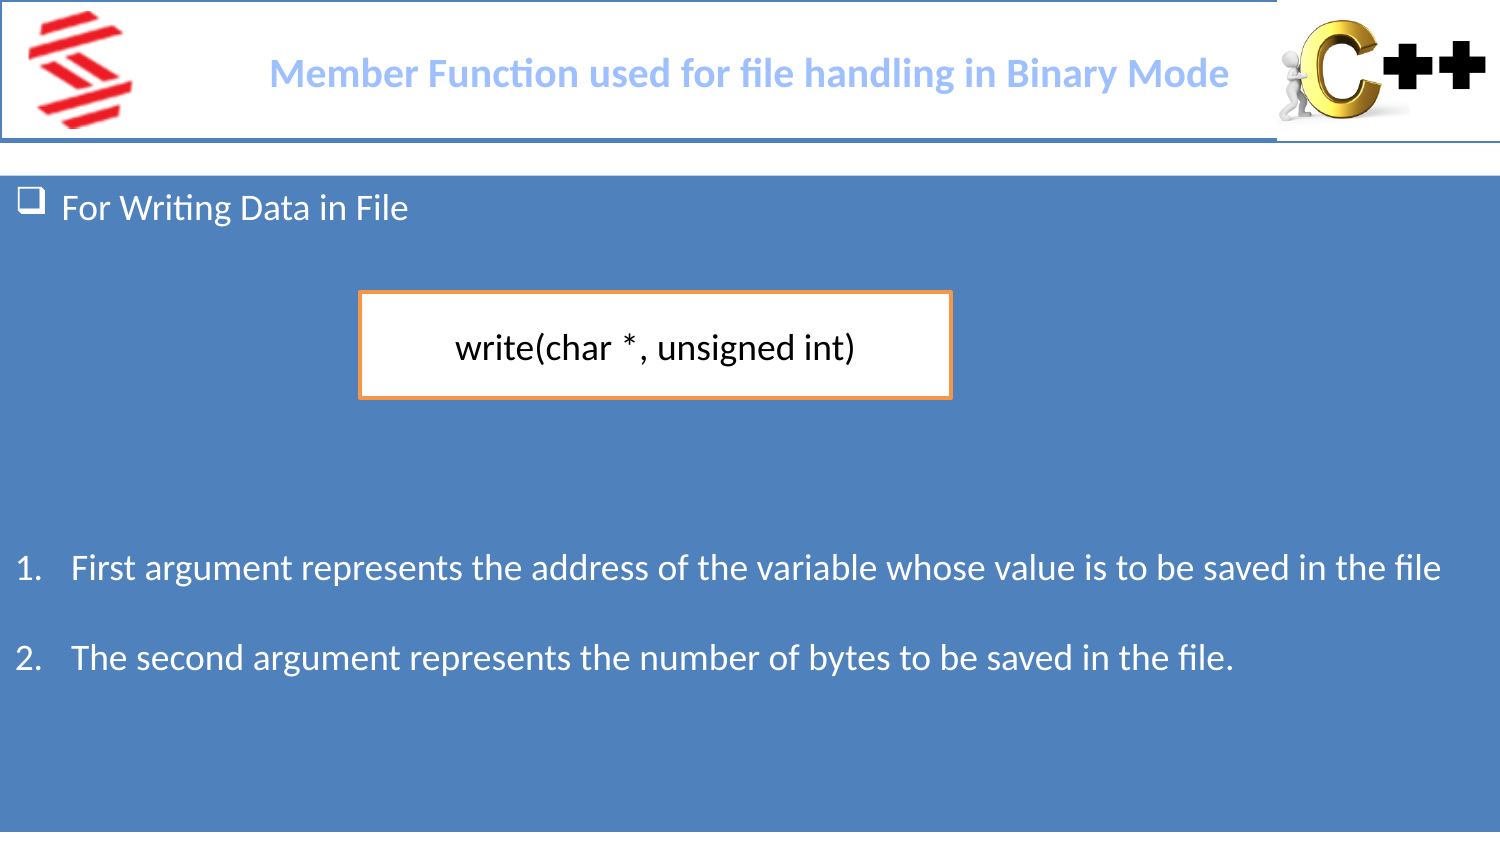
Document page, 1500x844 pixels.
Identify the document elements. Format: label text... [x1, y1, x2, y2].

title Member Function used for file handling in Binary Mode [0, 0, 1274, 143]
text_box write(char *, unsigned int) [358, 290, 953, 400]
text_box For Writing Data in File First argument represents the address of the variable whose value is to be saved in the file The second argument represents the number of bytes to be saved in the file. [0, 174, 1500, 834]
picture [23, 11, 141, 130]
picture [1277, 0, 1500, 141]
